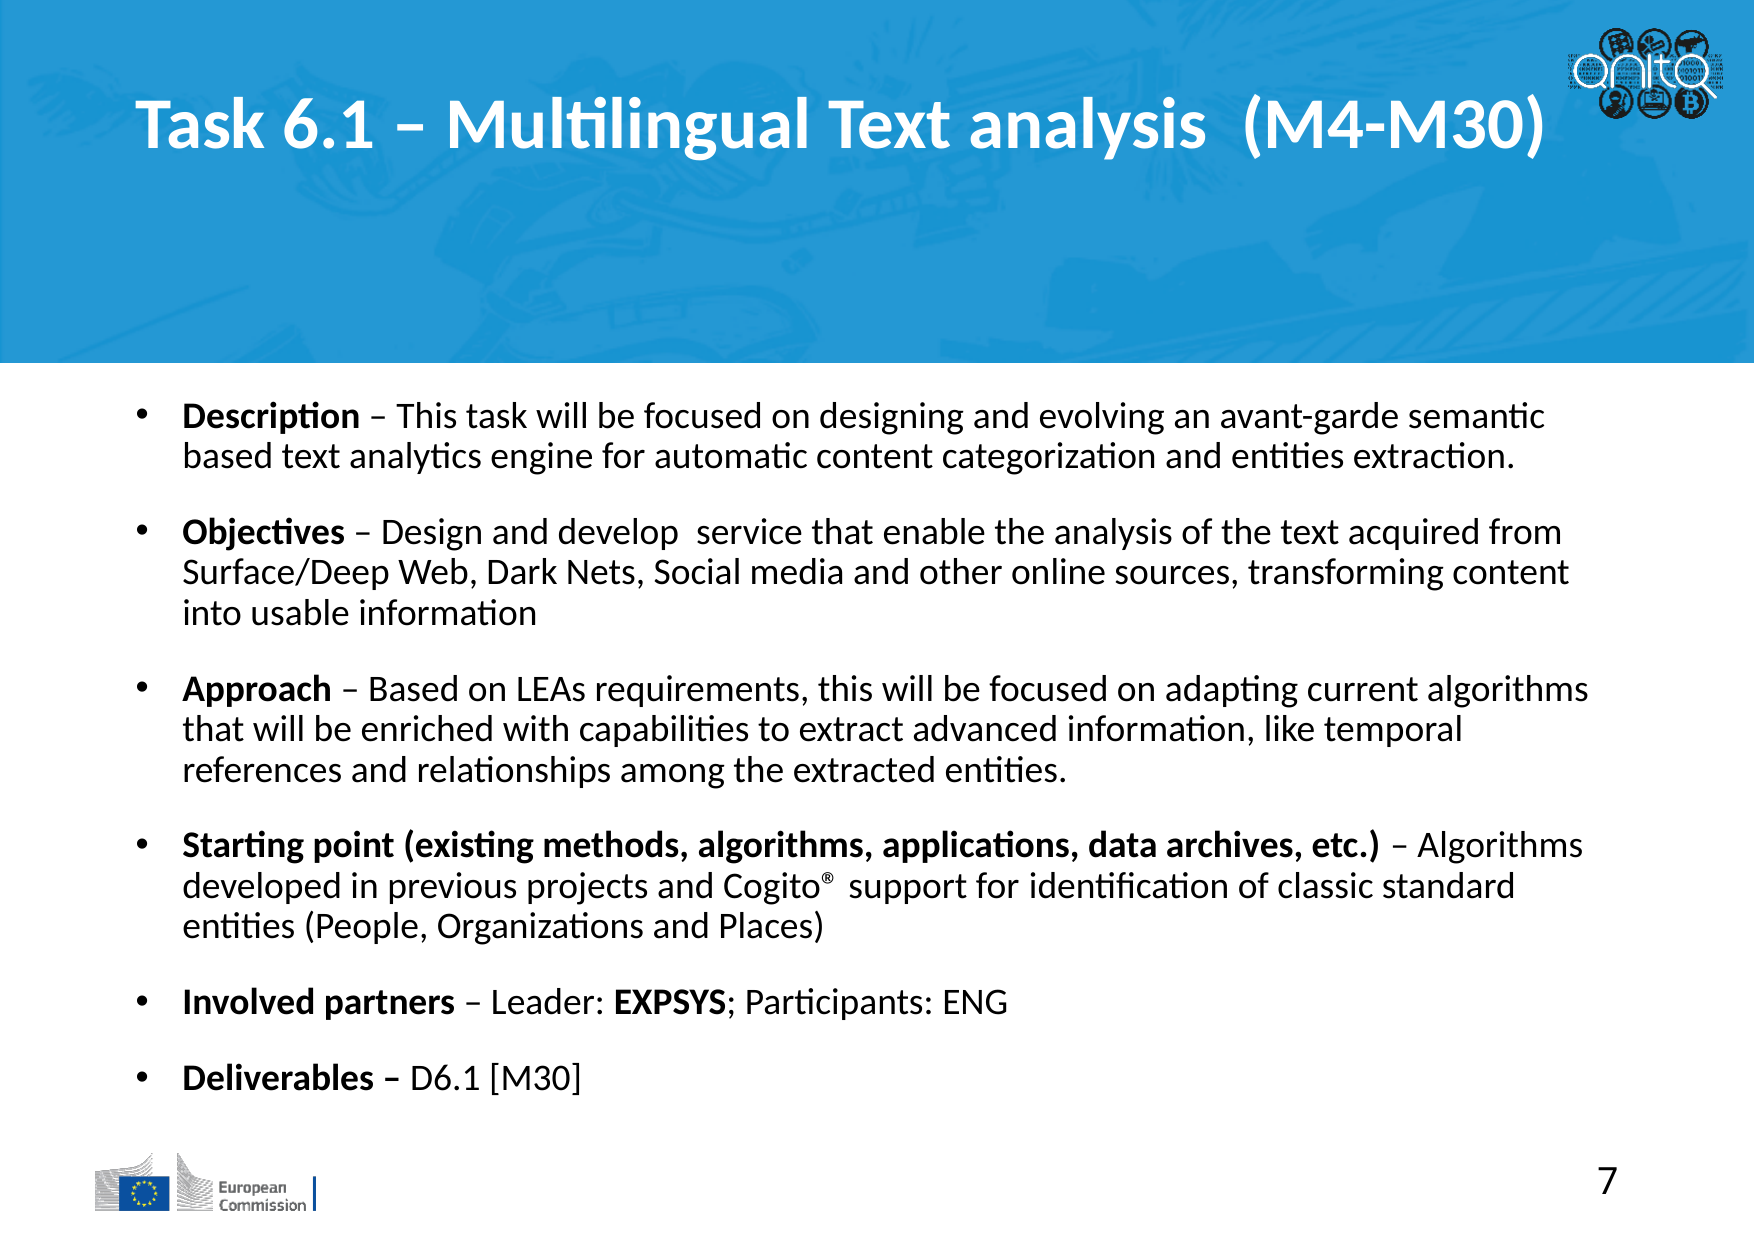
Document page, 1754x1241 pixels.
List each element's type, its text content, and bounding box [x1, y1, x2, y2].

list Task 6.1 – Multilingual Text analysis (M4-M30) [120, 68, 1595, 244]
picture [87, 1145, 323, 1216]
slide_number 7 [1238, 1149, 1634, 1216]
list Description – This task will be focused on designing and evolving an avant-garde semantic based text analytics engine for automatic content categorization and entities extraction. Objectives – Design and develop service that enable the analysis of the text acquired from Surface/Deep Web, Dark Nets, Social media and other online sources, transforming content into usable information Approach – Based on LEAs requirements, this will be focused on adapting current algorithms that will be enriched with capabilities to extract advanced information, like temporal references and relationships among the extracted entities. Starting point (existing methods, algorithms, applications, data archives, etc.) – Algorithms developed in previous projects and Cogito® support for identification of classic standard entities (People, Organizations and Places) Involved partners – Leader: EXPSYS; Participants: ENG Deliverables – D6.1 [M30] [120, 388, 1634, 1117]
picture [0, 0, 1754, 363]
